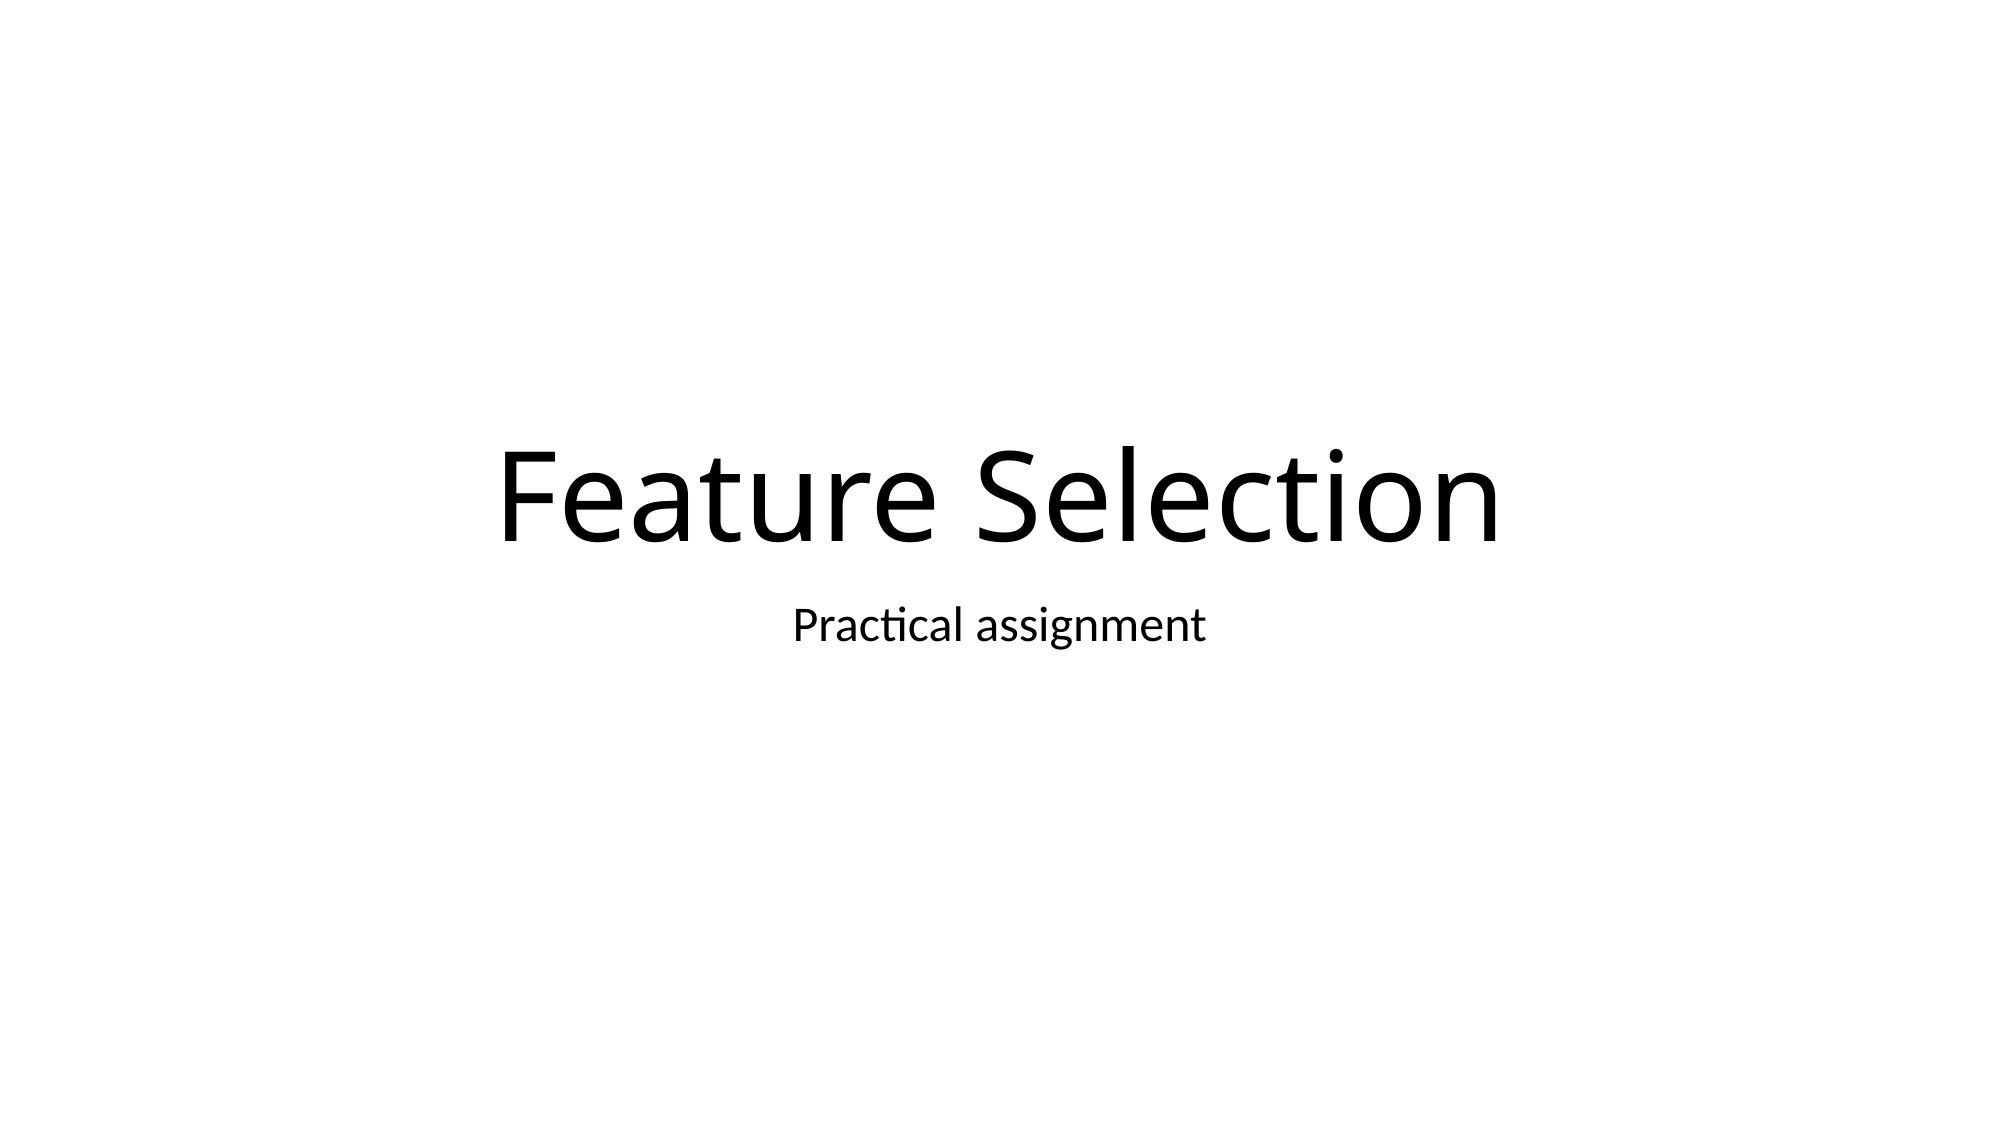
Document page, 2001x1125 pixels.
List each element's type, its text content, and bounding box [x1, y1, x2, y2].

subtitle Practical assignment [249, 590, 1750, 863]
title Feature Selection [249, 184, 1750, 576]
